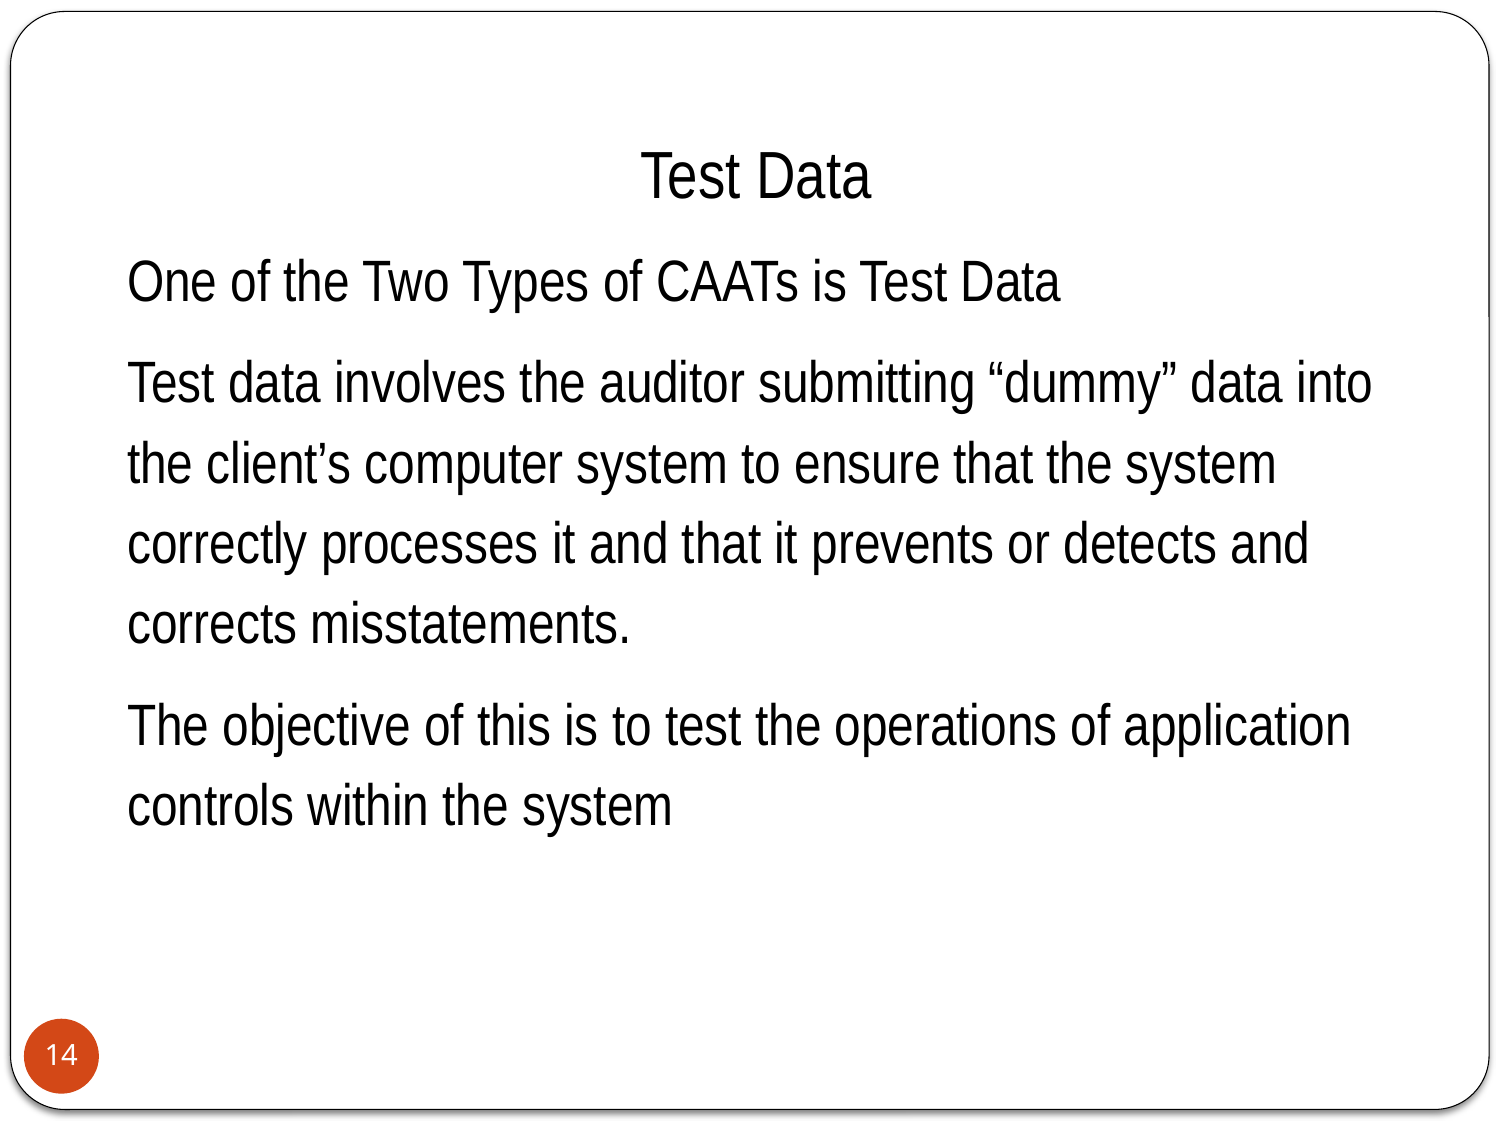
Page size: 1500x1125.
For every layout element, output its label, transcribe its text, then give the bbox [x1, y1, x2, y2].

text_box Test Data One of the Two Types of CAATs is Test Data Test data involves the auditor submitting “dummy” data into the client’s computer system to ensure that the system correctly processes it and that it prevents or detects and corrects misstatements. The objective of this is to test the operations of application controls within the system [112, 112, 1400, 845]
slide_number 14 [23, 1018, 99, 1094]
